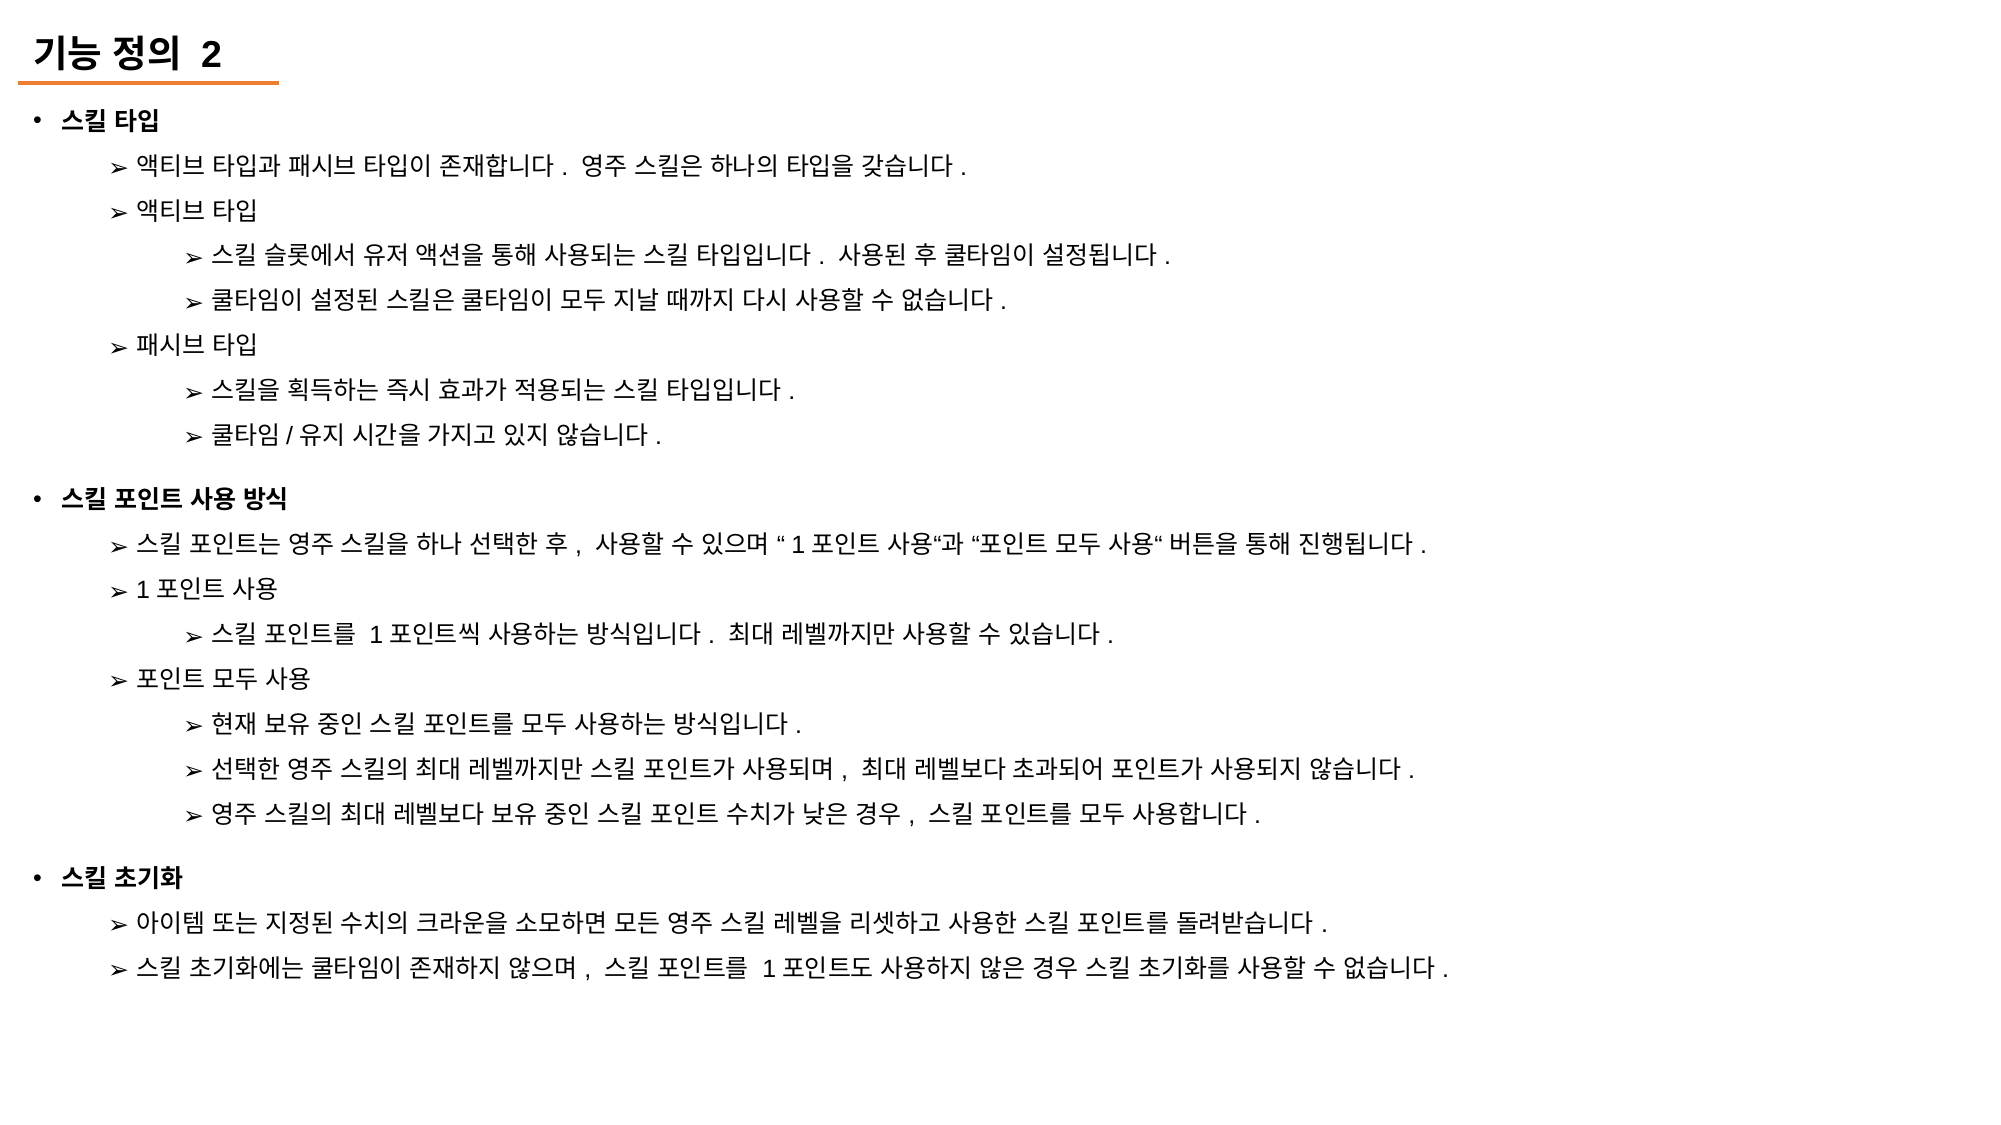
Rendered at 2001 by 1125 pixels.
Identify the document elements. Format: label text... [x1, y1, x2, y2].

text_box 스킬 타입 액티브 타입과 패시브 타입이 존재합니다. 영주 스킬은 하나의 타입을 갖습니다. 액티브 타입 스킬 슬롯에서 유저 액션을 통해 사용되는 스킬 타입입니다. 사용된 후 쿨타임이 설정됩니다. 쿨타임이 설정된 스킬은 쿨타임이 모두 지날 때까지 다시 사용할 수 없습니다. 패시브 타입 스킬을 획득하는 즉시 효과가 적용되는 스킬 타입입니다. 쿨타임/유지 시간을 가지고 있지 않습니다. [18, 82, 2000, 461]
text_box 스킬 포인트 사용 방식 스킬 포인트는 영주 스킬을 하나 선택한 후, 사용할 수 있으며 “1포인트 사용“과 “포인트 모두 사용“ 버튼을 통해 진행됩니다. 1포인트 사용 스킬 포인트를 1포인트씩 사용하는 방식입니다. 최대 레벨까지만 사용할 수 있습니다. 포인트 모두 사용 현재 보유 중인 스킬 포인트를 모두 사용하는 방식입니다. 선택한 영주 스킬의 최대 레벨까지만 스킬 포인트가 사용되며, 최대 레벨보다 초과되어 포인트가 사용되지 않습니다. 영주 스킬의 최대 레벨보다 보유 중인 스킬 포인트 수치가 낮은 경우, 스킬 포인트를 모두 사용합니다. [18, 461, 2000, 840]
text_box 스킬 초기화 아이템 또는 지정된 수치의 크라운을 소모하면 모든 영주 스킬 레벨을 리셋하고 사용한 스킬 포인트를 돌려받습니다. 스킬 초기화에는 쿨타임이 존재하지 않으며, 스킬 포인트를 1포인트도 사용하지 않은 경우 스킬 초기화를 사용할 수 없습니다. [18, 840, 2000, 992]
text_box 기능 정의 2 [18, 22, 563, 82]
